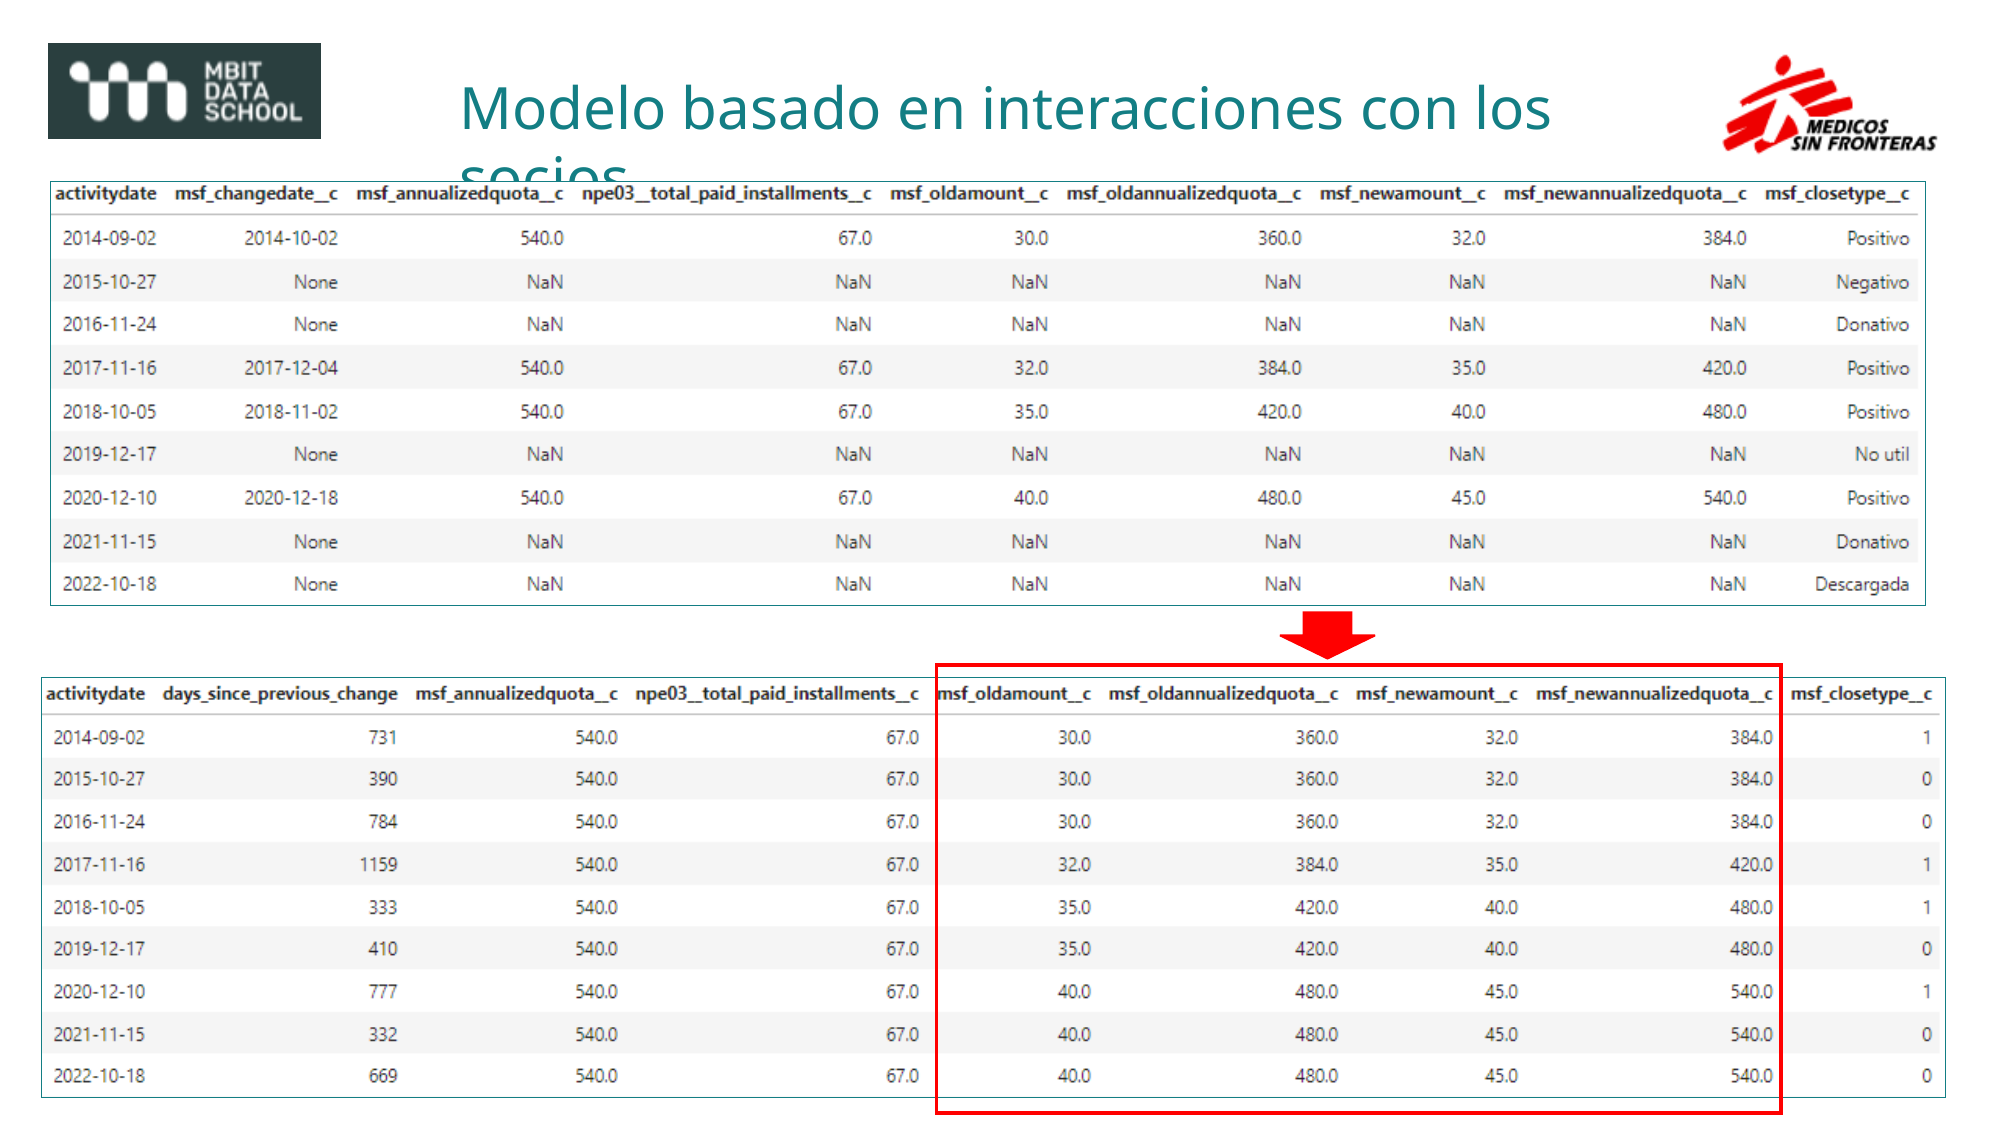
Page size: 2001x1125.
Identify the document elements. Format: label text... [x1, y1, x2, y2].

text_box [936, 1098, 1782, 1114]
text_box Modelo basado en interacciones con los socios [445, 64, 1623, 181]
picture [1708, 39, 1952, 169]
picture [41, 677, 1946, 1098]
text_box [936, 664, 1782, 677]
picture [50, 181, 1926, 606]
text_box [1279, 611, 1376, 660]
picture [48, 43, 321, 139]
